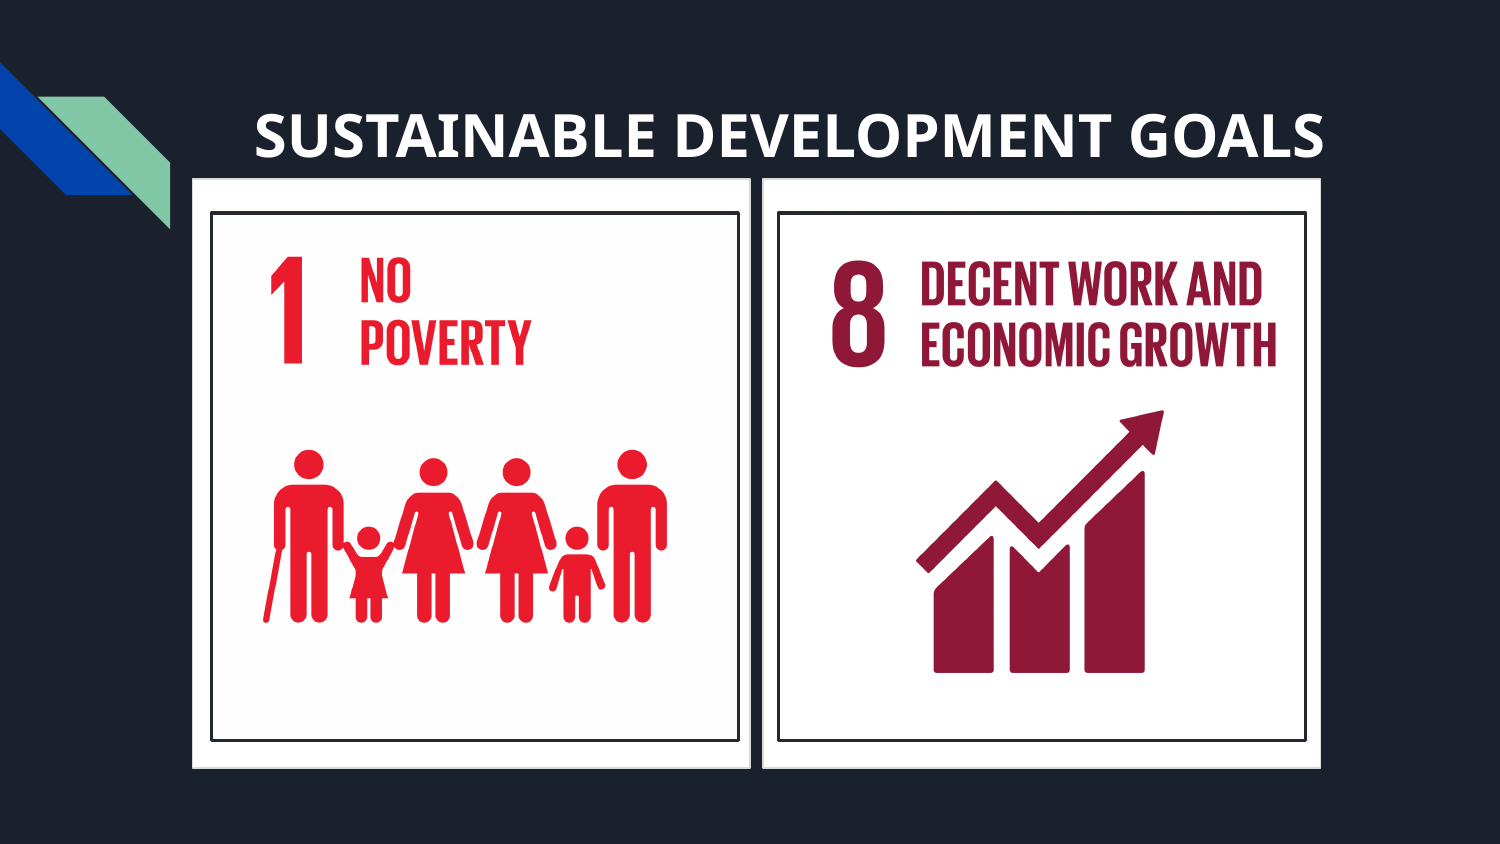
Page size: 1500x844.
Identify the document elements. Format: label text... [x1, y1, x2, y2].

text_box [763, 215, 1321, 769]
text_box [192, 179, 750, 769]
picture [212, 214, 738, 739]
picture [779, 214, 1305, 739]
title SUSTAINABLE DEVELOPMENT GOALS [212, 64, 1368, 215]
